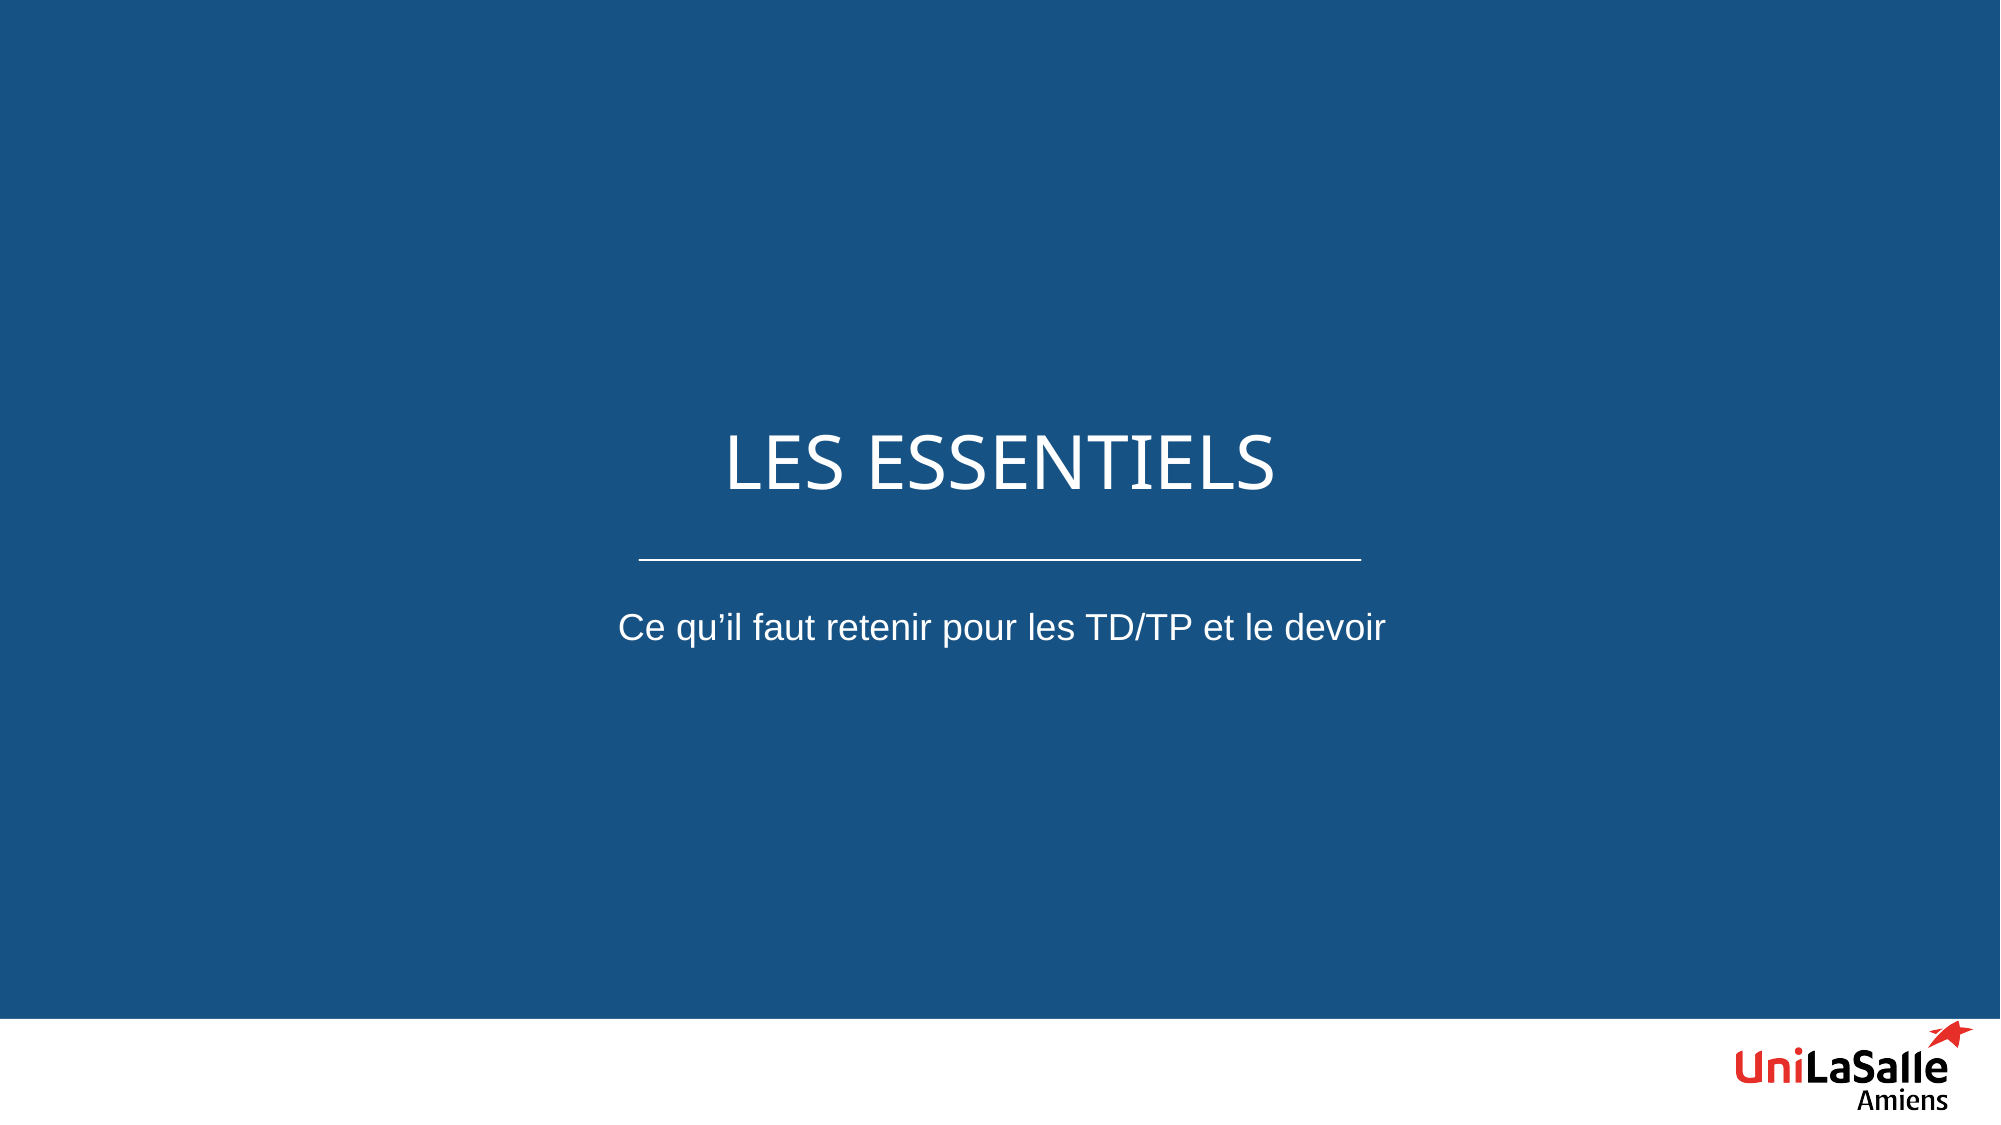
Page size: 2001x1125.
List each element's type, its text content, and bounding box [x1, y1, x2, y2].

title Les essentiels [79, 411, 1923, 505]
list Ce qu’il faut retenir pour les TD/TP et le devoir [79, 603, 1925, 674]
picture [1725, 999, 1984, 1123]
